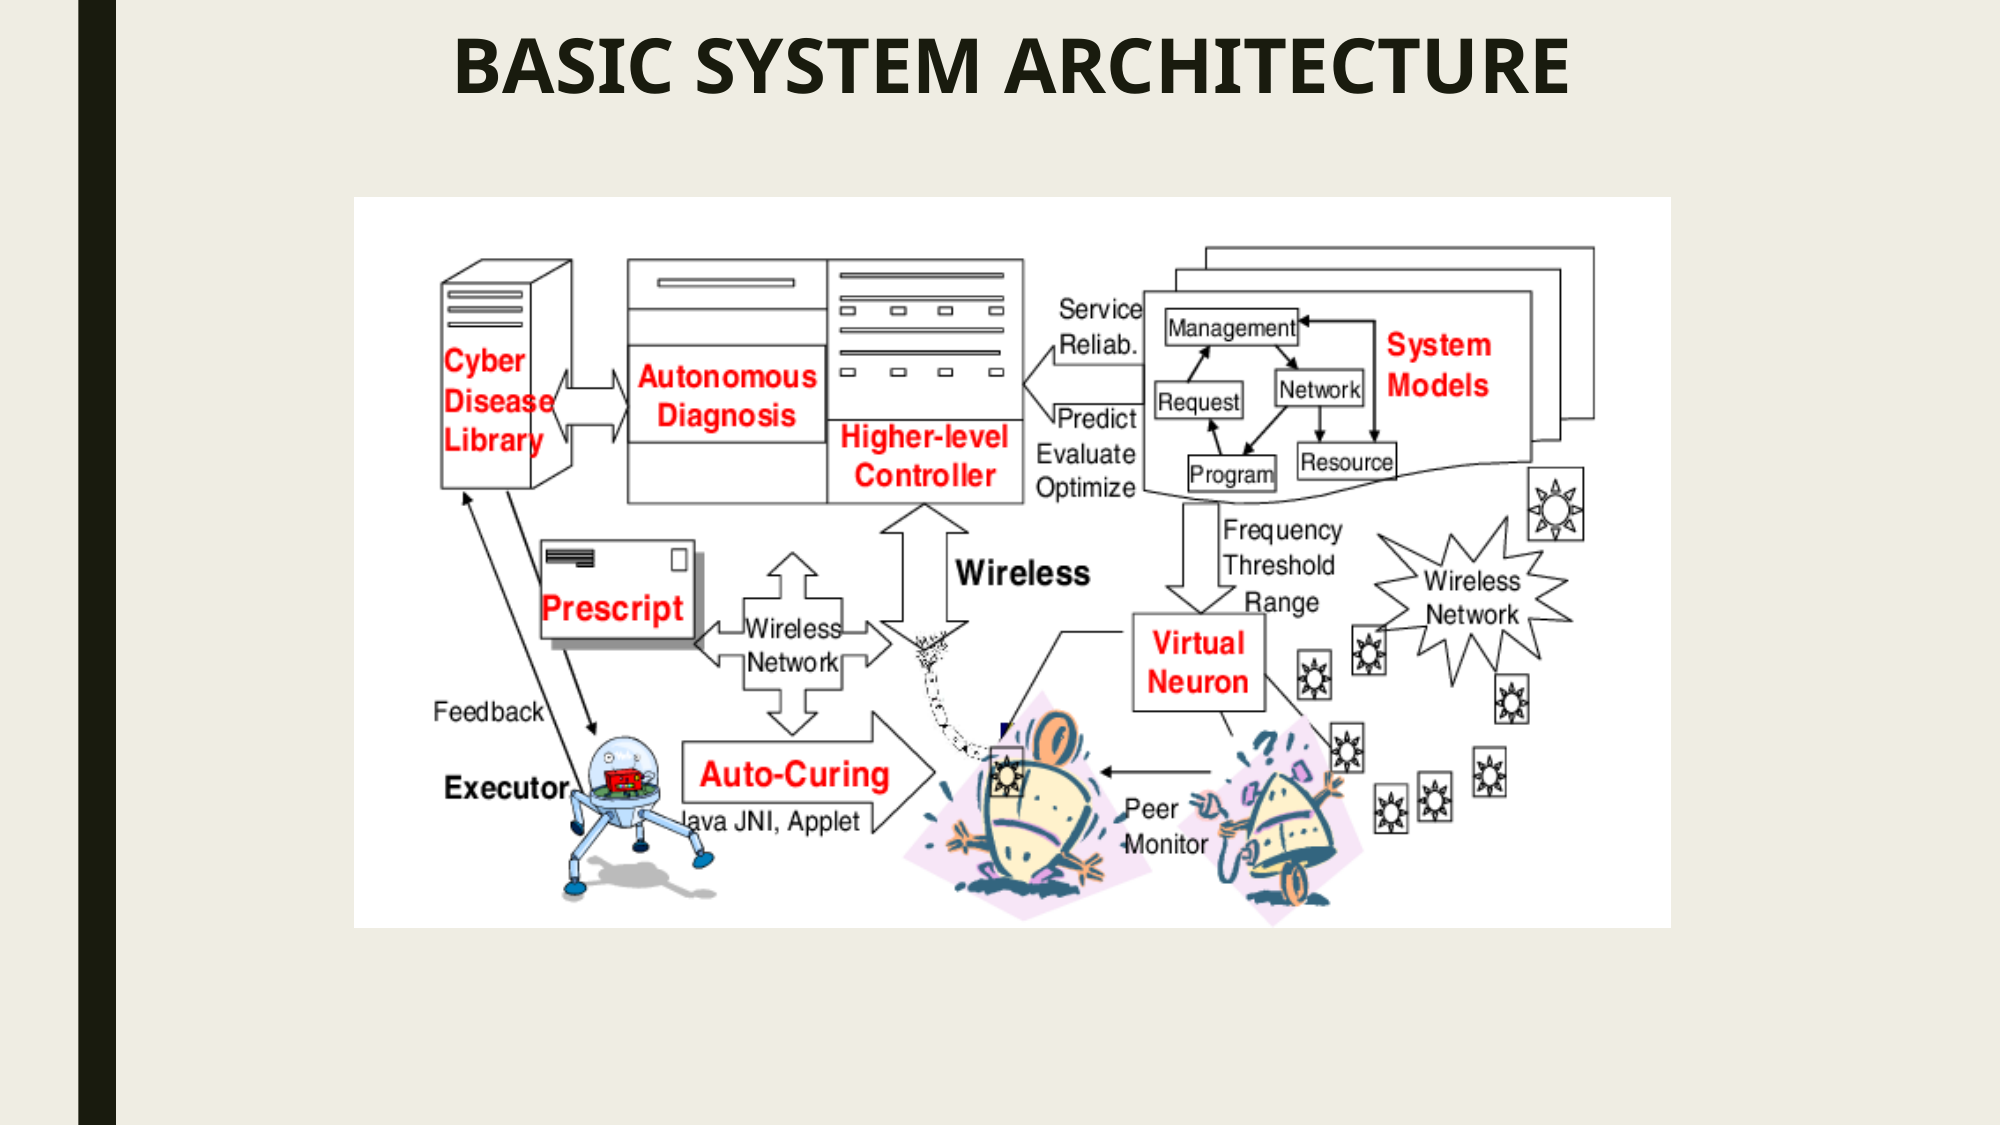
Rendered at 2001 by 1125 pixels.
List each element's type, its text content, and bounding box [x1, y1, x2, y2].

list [354, 197, 1671, 928]
title BASIC SYSTEM ARCHITECTURE [436, 20, 1589, 127]
